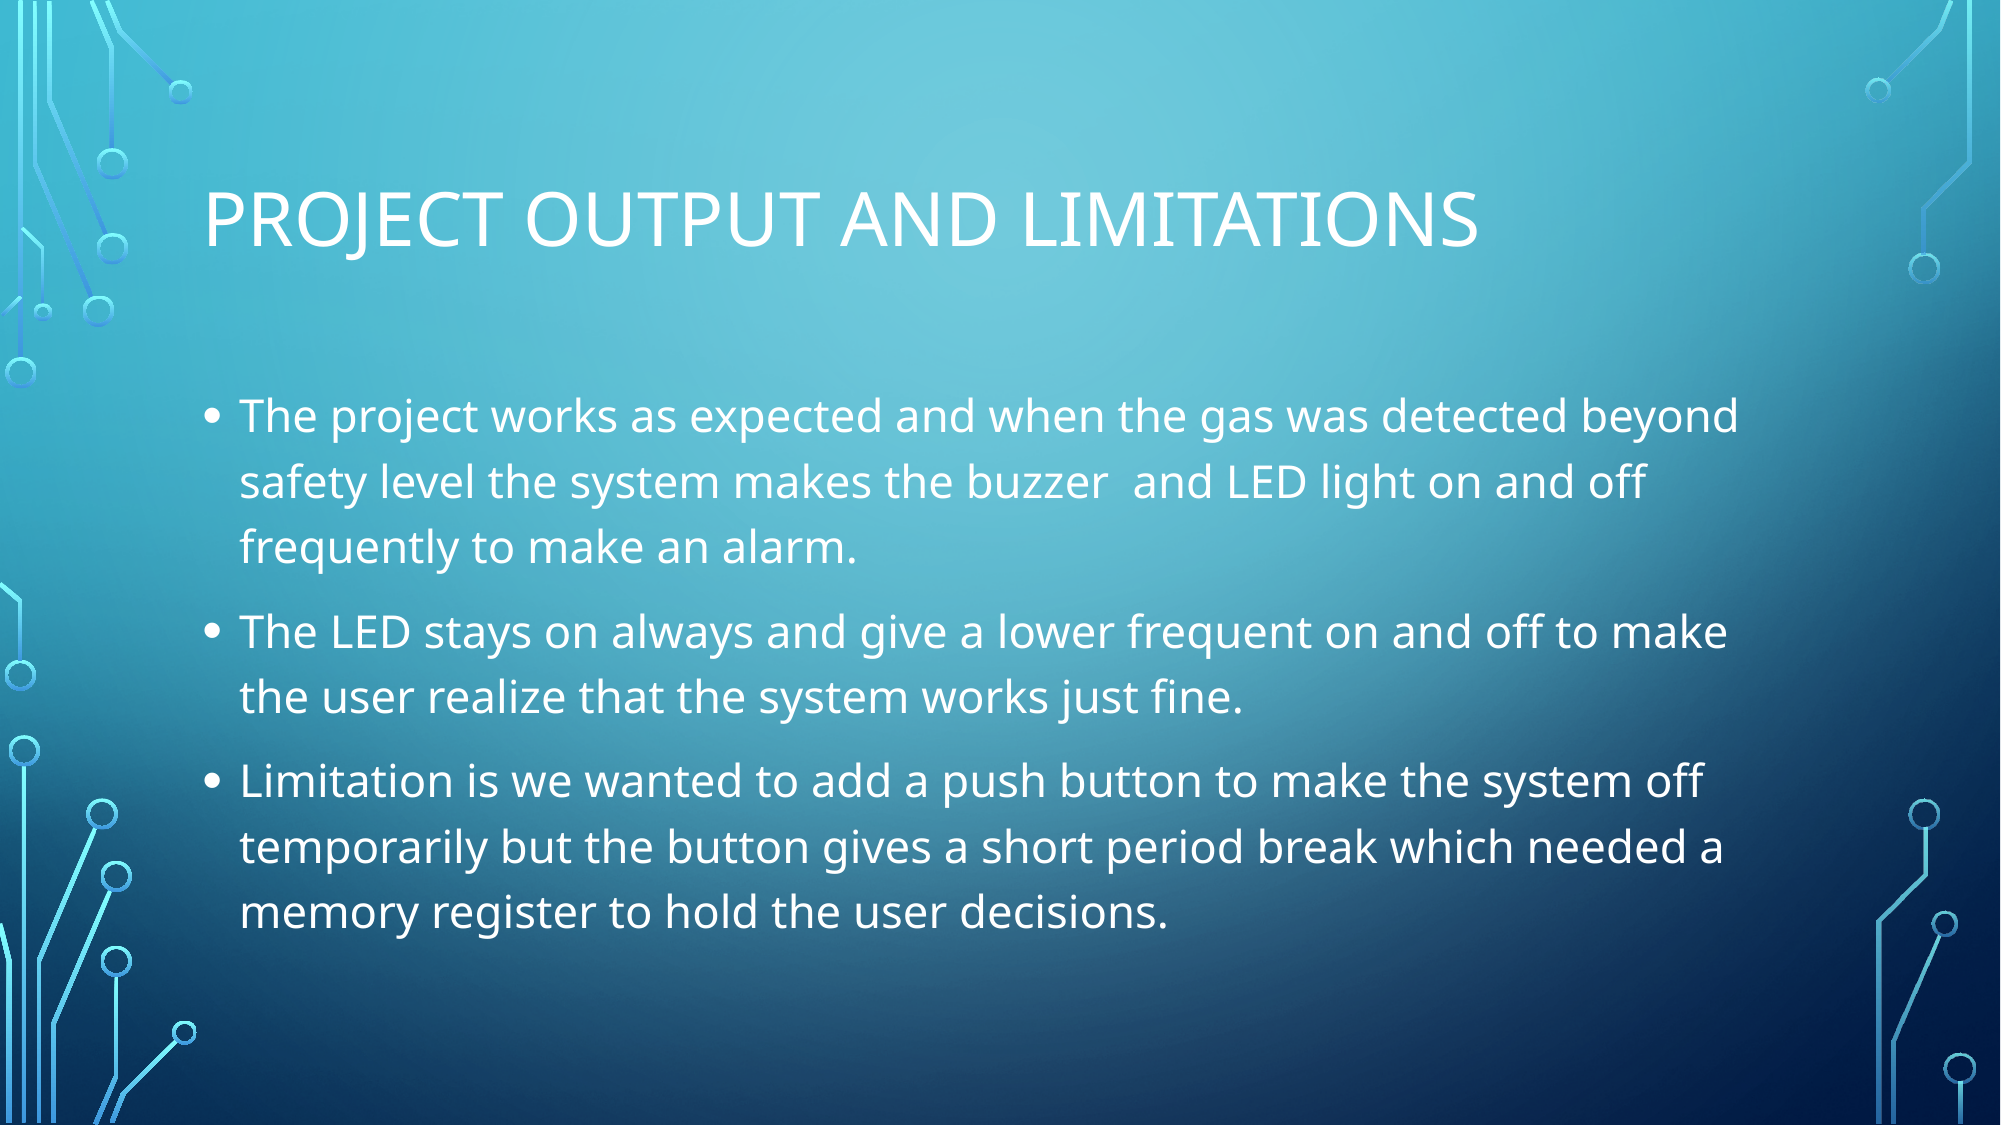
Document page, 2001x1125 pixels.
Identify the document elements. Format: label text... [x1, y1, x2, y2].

list The project works as expected and when the gas was detected beyond safety level the system makes the buzzer and LED light on and off frequently to make an alarm. The LED stays on always and give a lower frequent on and off to make the user realize that the system works just fine. Limitation is we wanted to add a push button to make the system off temporarily but the button gives a short period break which needed a memory register to hold the user decisions. [187, 369, 1813, 950]
title Project output and limitations [187, 101, 1813, 344]
